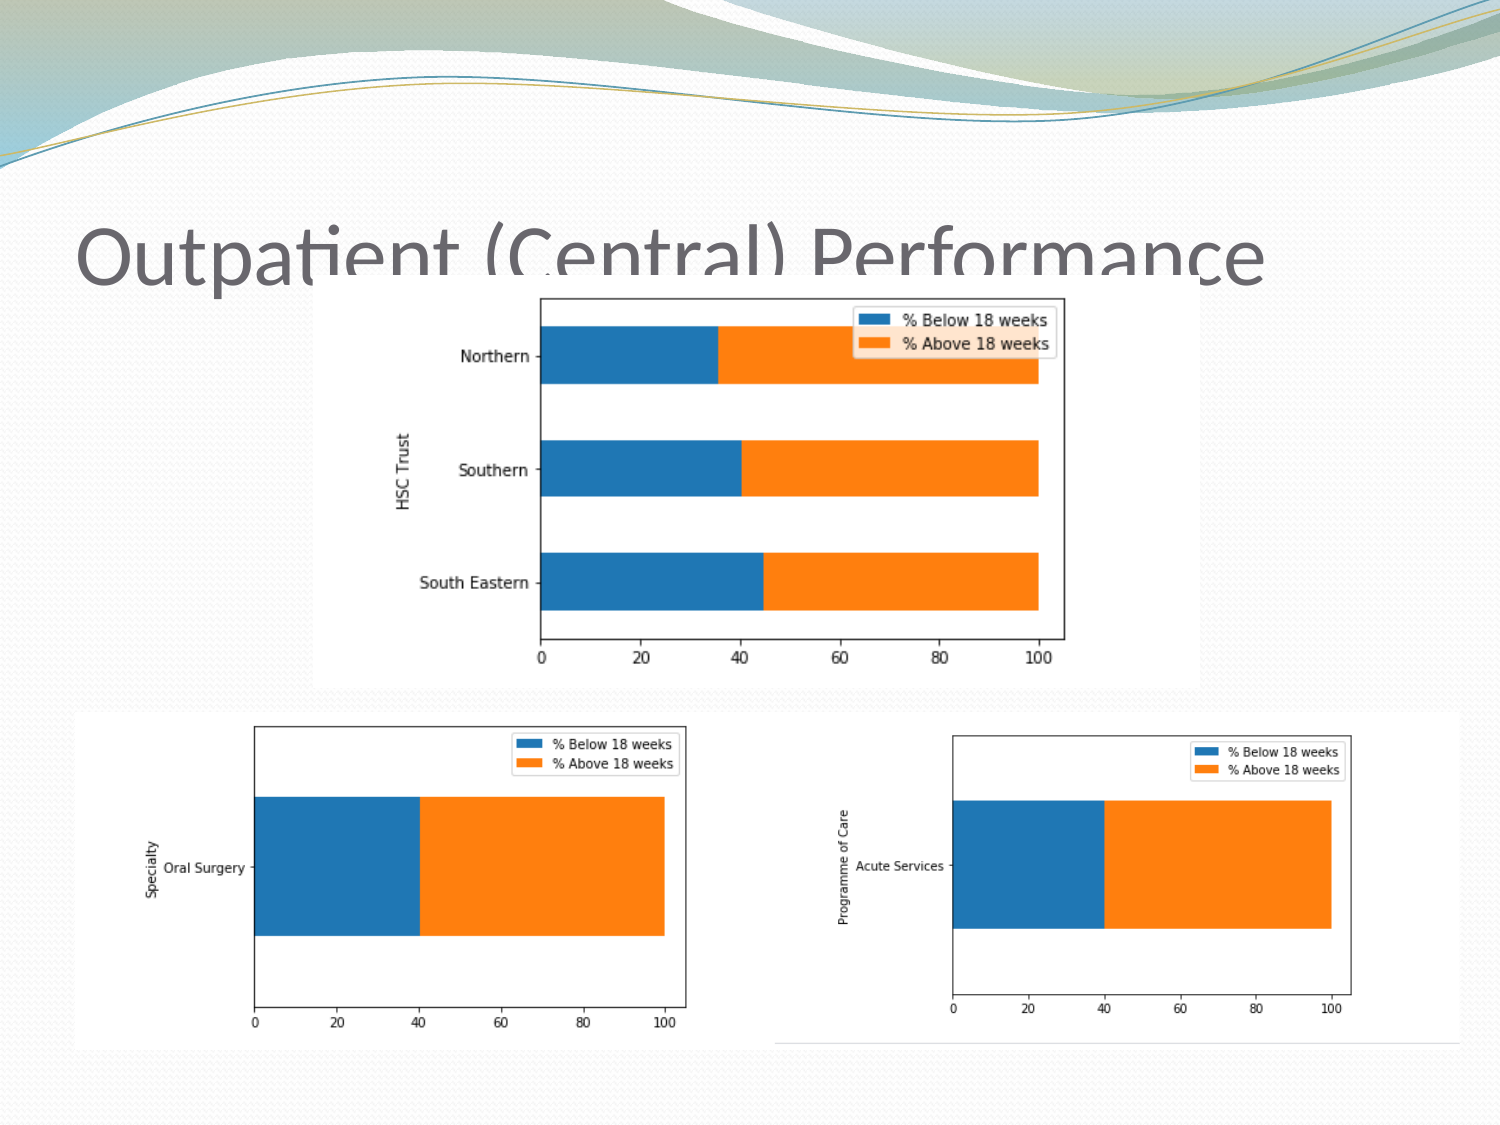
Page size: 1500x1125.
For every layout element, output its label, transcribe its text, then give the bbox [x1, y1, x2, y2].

picture [774, 712, 1460, 1051]
title Outpatient (Central) Performance [75, 115, 1425, 303]
picture [312, 274, 1201, 688]
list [74, 712, 774, 1051]
